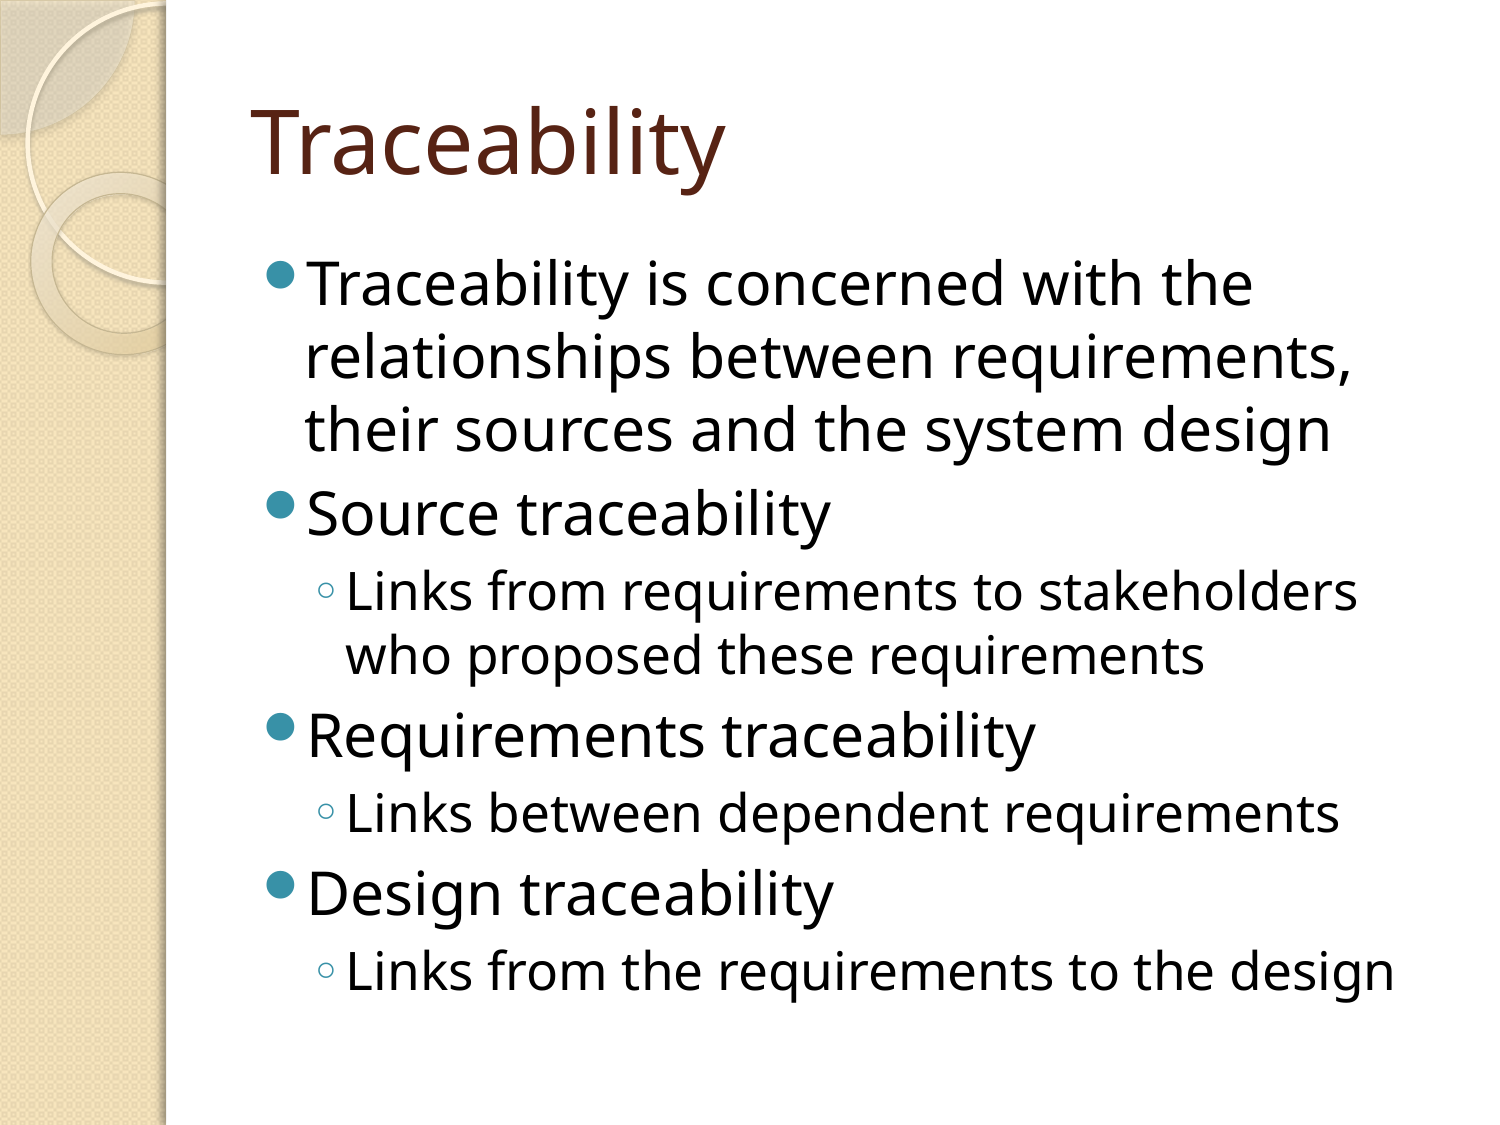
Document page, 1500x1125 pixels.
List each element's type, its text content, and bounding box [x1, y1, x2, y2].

title Traceability [235, 45, 1466, 233]
list Traceability is concerned with the relationships between requirements, their sources and the system design Source traceability Links from requirements to stakeholders who proposed these requirements Requirements traceability Links between dependent requirements Design traceability Links from the requirements to the design [235, 237, 1466, 1025]
